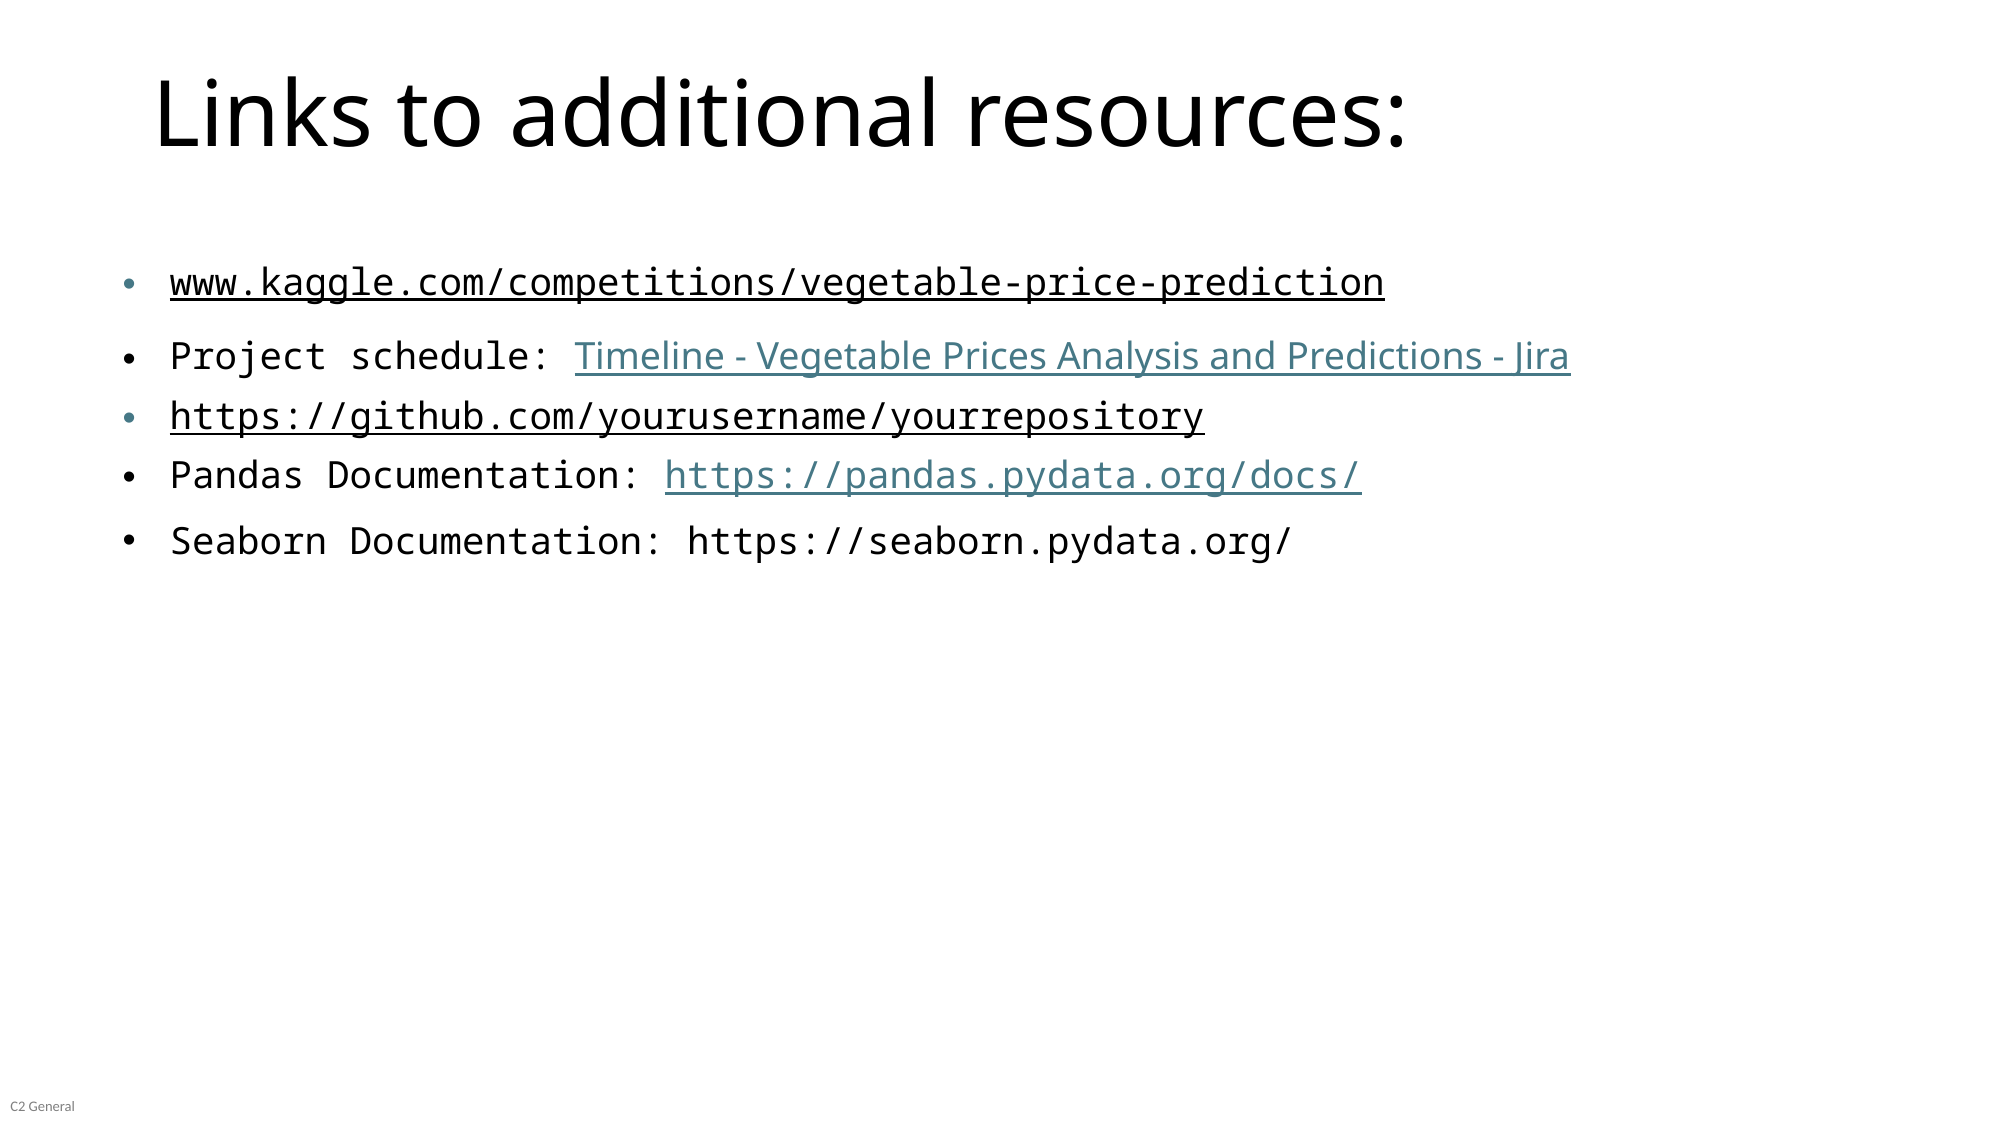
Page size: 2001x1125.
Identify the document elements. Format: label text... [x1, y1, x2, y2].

text_box www.kaggle.com/competitions/vegetable-price-prediction Project schedule: Timeline - Vegetable Prices Analysis and Predictions - Jira https://github.com/yourusername/yourrepository Pandas Documentation: https://pandas.pydata.org/docs/ Seaborn Documentation: https://seaborn.pydata.org/ [107, 250, 1863, 629]
text_box Links to additional resources: [137, 59, 1863, 250]
